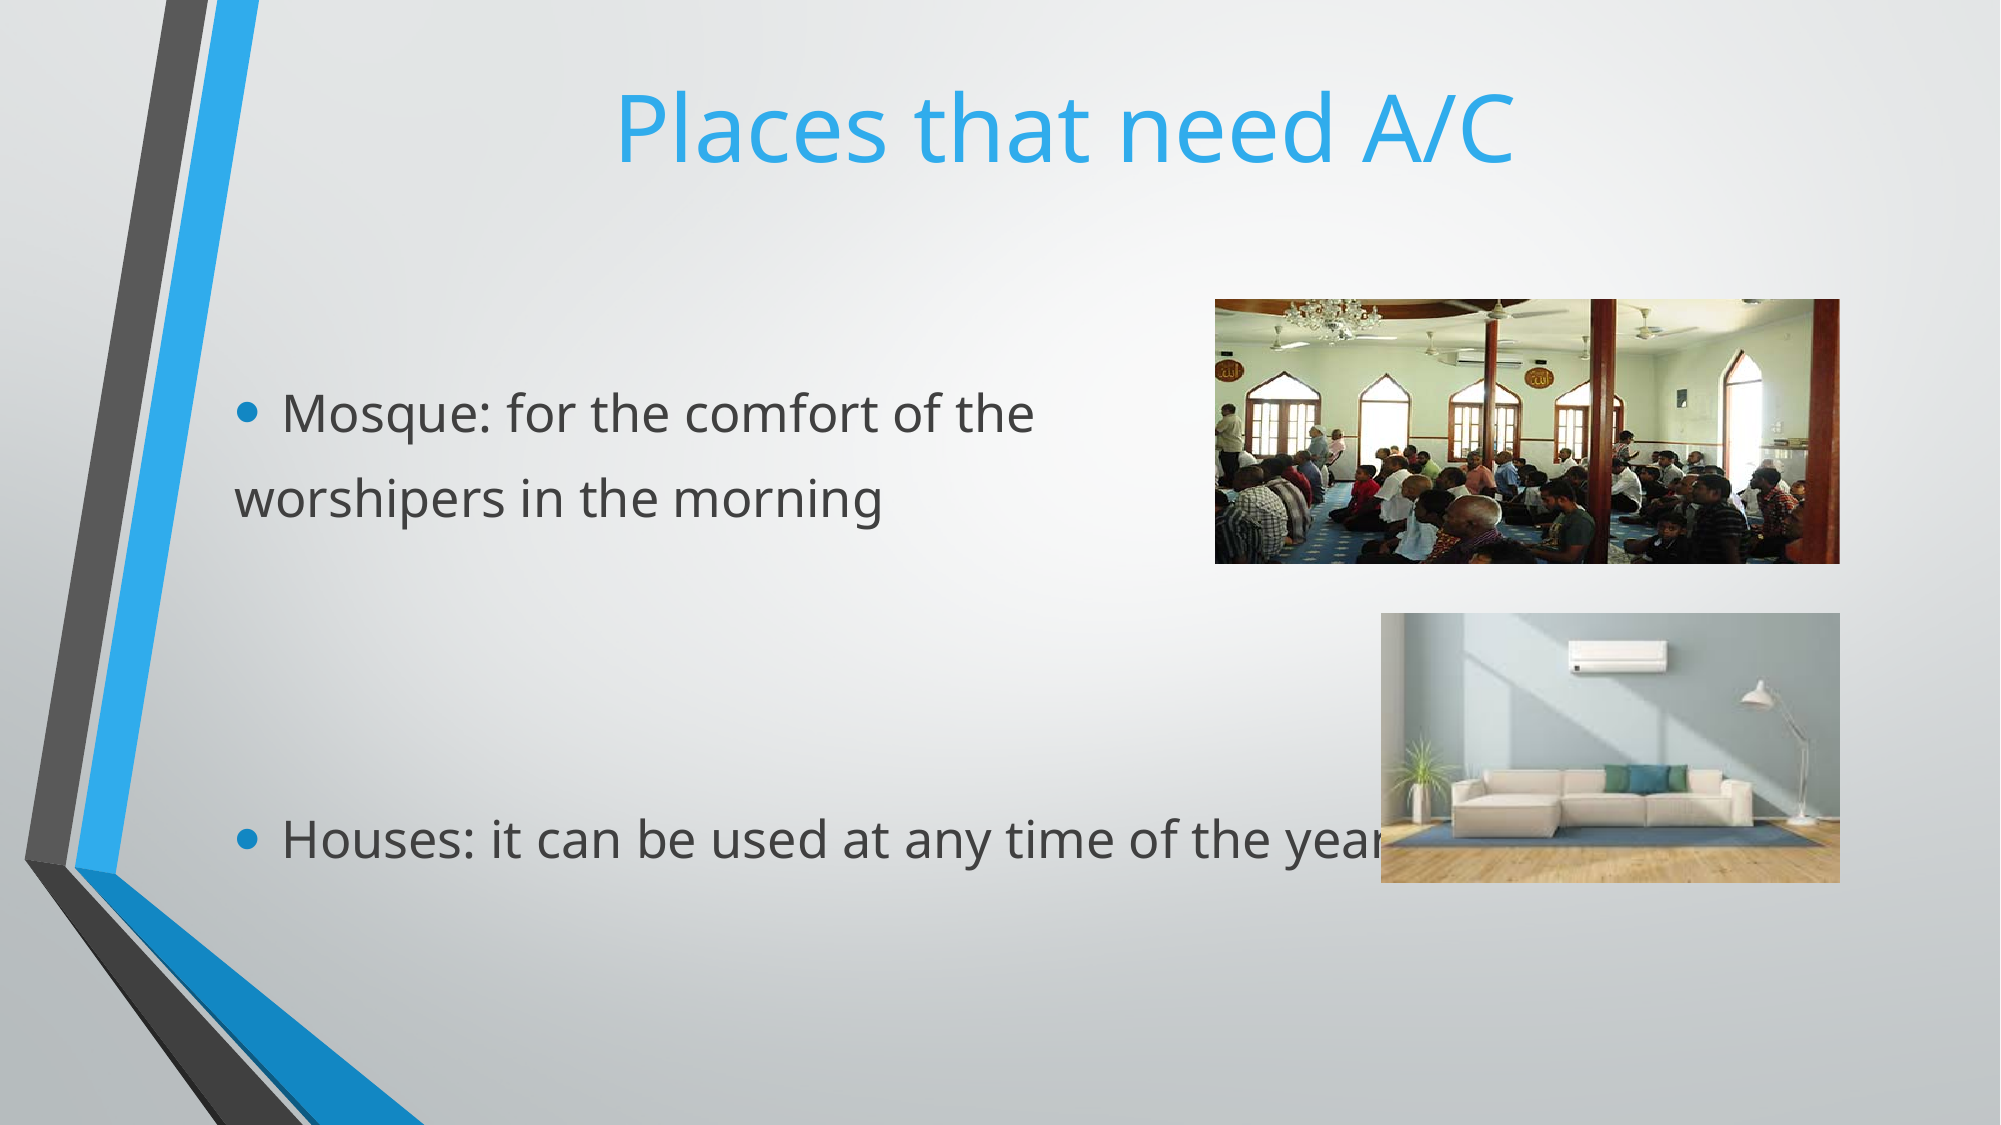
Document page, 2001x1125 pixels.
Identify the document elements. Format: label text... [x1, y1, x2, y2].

list Mosque: for the comfort of the worshipers in the morning Houses: it can be used at any time of the year [219, 299, 1887, 950]
title Places that need A/C [243, 0, 1887, 249]
picture [1381, 613, 1840, 883]
picture [1214, 299, 1840, 564]
